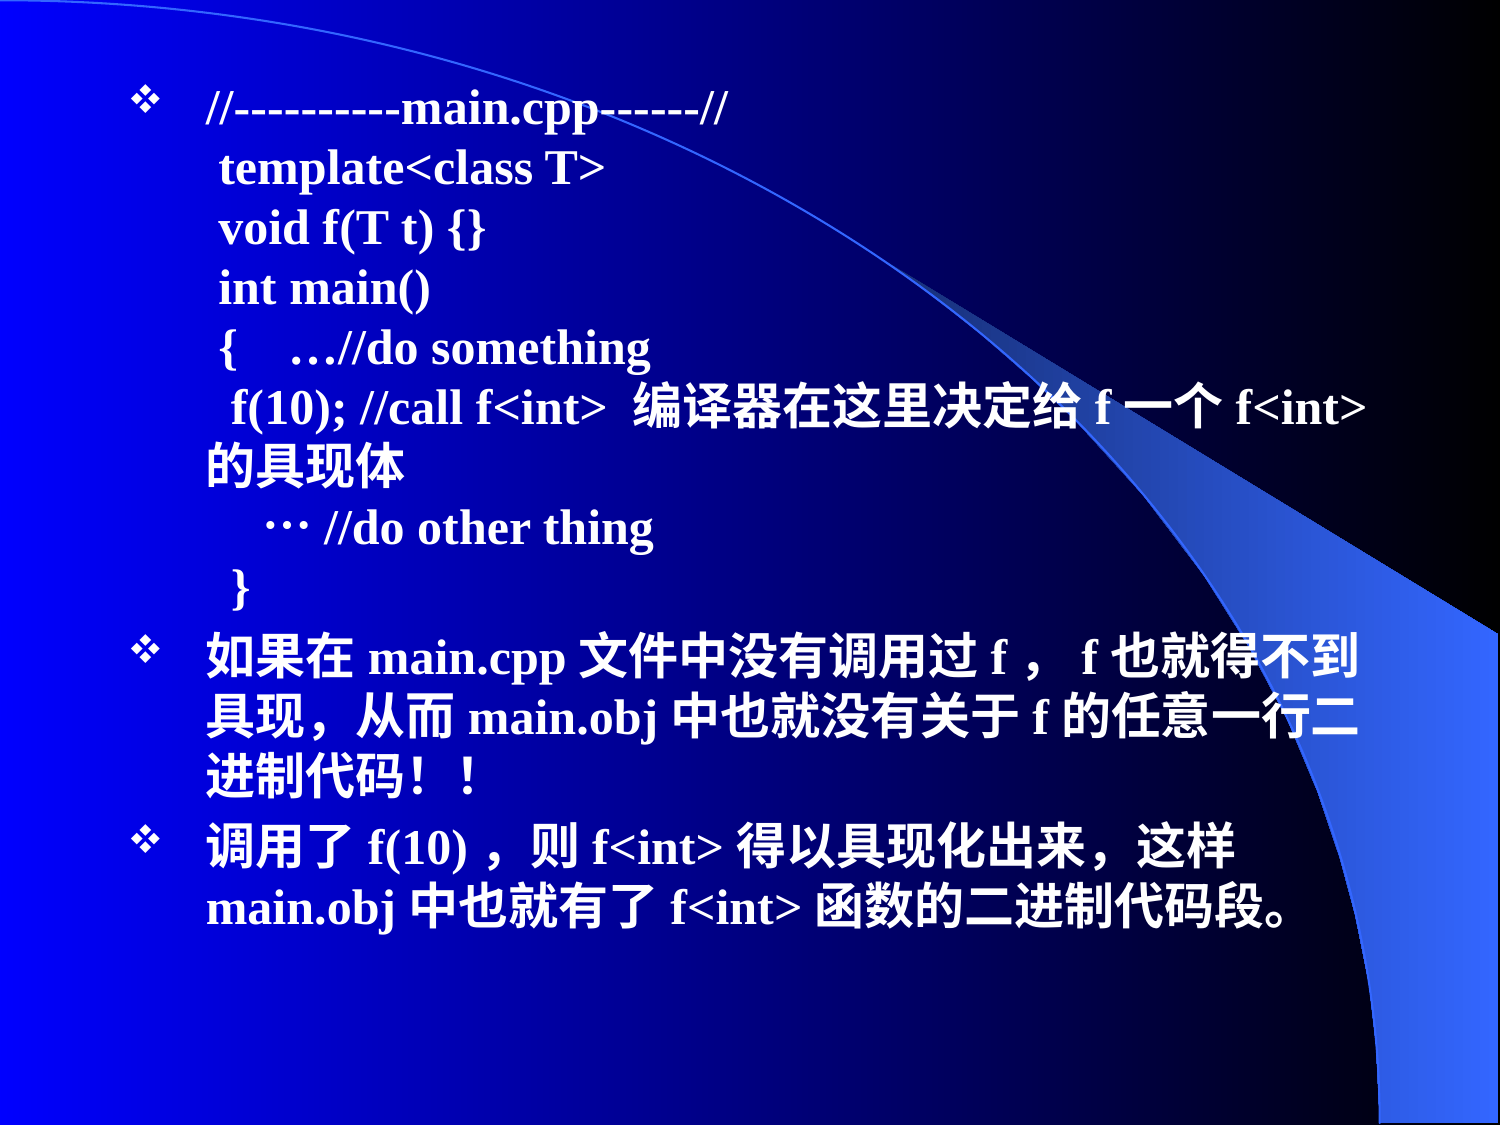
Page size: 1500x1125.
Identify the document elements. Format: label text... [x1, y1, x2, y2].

list //----------main.cpp------// template<class T> void f(T t) {} int main() { …//do something f(10); //call f<int> 编译器在这里决定给f一个f<int>的具现体 …//do other thing } 如果在main.cpp文件中没有调用过f，f也就得不到具现，从而main.obj中也就没有关于f的任意一行二进制代码！！ 调用了f(10)，则f<int>得以具现化出来，这样main.obj中也就有了f<int>函数的二进制代码段。 [112, 66, 1388, 1001]
